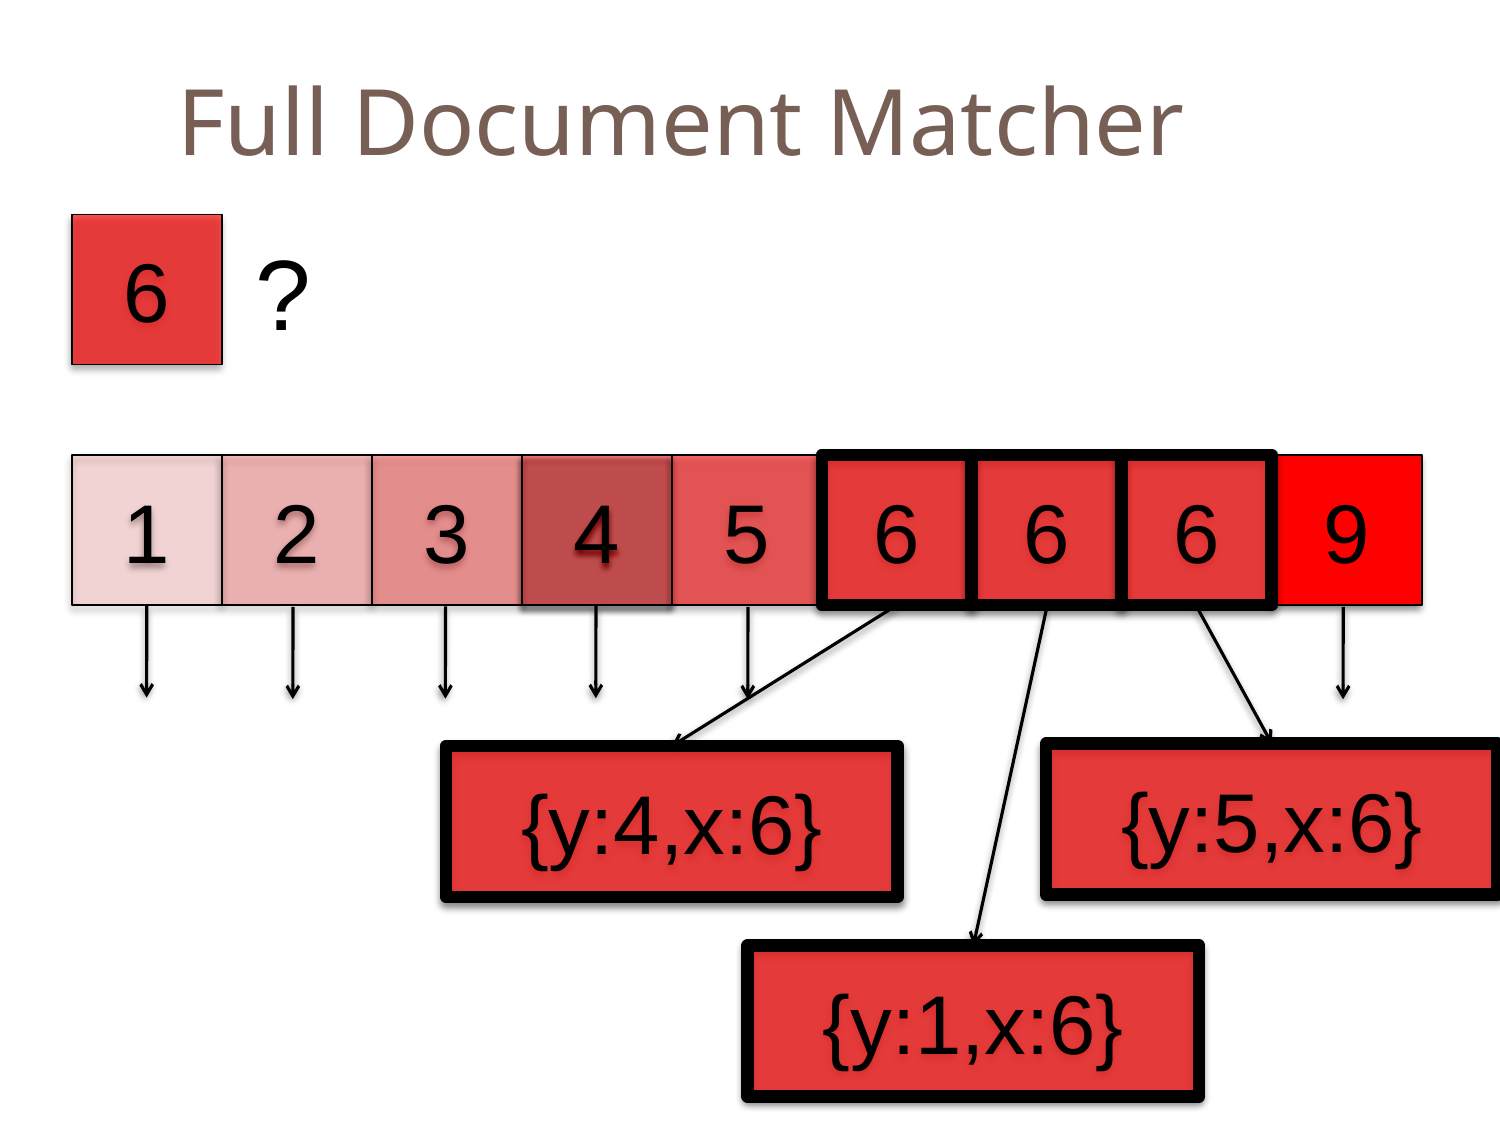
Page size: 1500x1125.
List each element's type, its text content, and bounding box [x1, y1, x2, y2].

text_box 1 [71, 454, 220, 606]
text_box 6 [821, 454, 970, 606]
text_box 6 [971, 454, 1120, 606]
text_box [1165, 637, 1303, 714]
text_box 3 [371, 454, 520, 606]
text_box 6 [1121, 454, 1273, 606]
text_box {y:1,x:6} [747, 945, 1200, 1097]
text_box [713, 562, 855, 789]
text_box 9 [1273, 454, 1423, 606]
text_box 2 [221, 454, 370, 606]
text_box 6 [71, 214, 223, 365]
text_box 4 [521, 454, 670, 606]
text_box ? [240, 223, 326, 358]
text_box {y:5,x:6} [1045, 743, 1498, 895]
title Full Document Matcher [162, 37, 1500, 200]
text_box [840, 739, 1180, 814]
text_box {y:4,x:6} [445, 745, 898, 898]
text_box 5 [671, 454, 820, 606]
